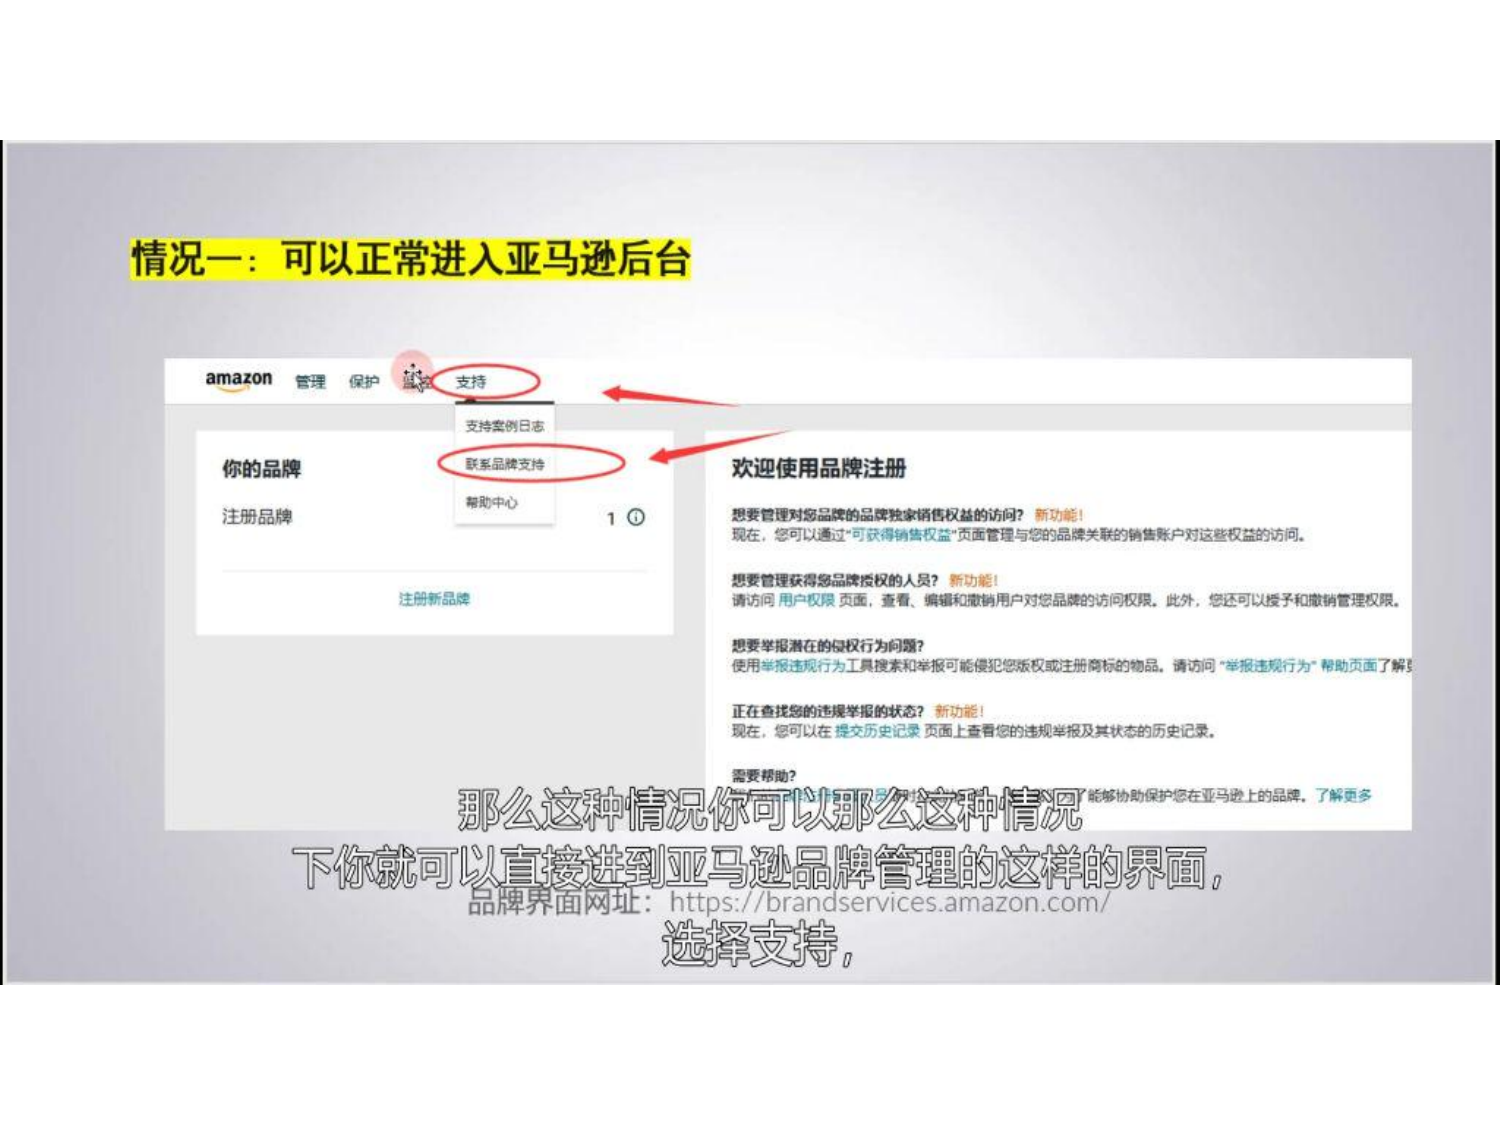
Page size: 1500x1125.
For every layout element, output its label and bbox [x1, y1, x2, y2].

picture [0, 140, 1500, 985]
